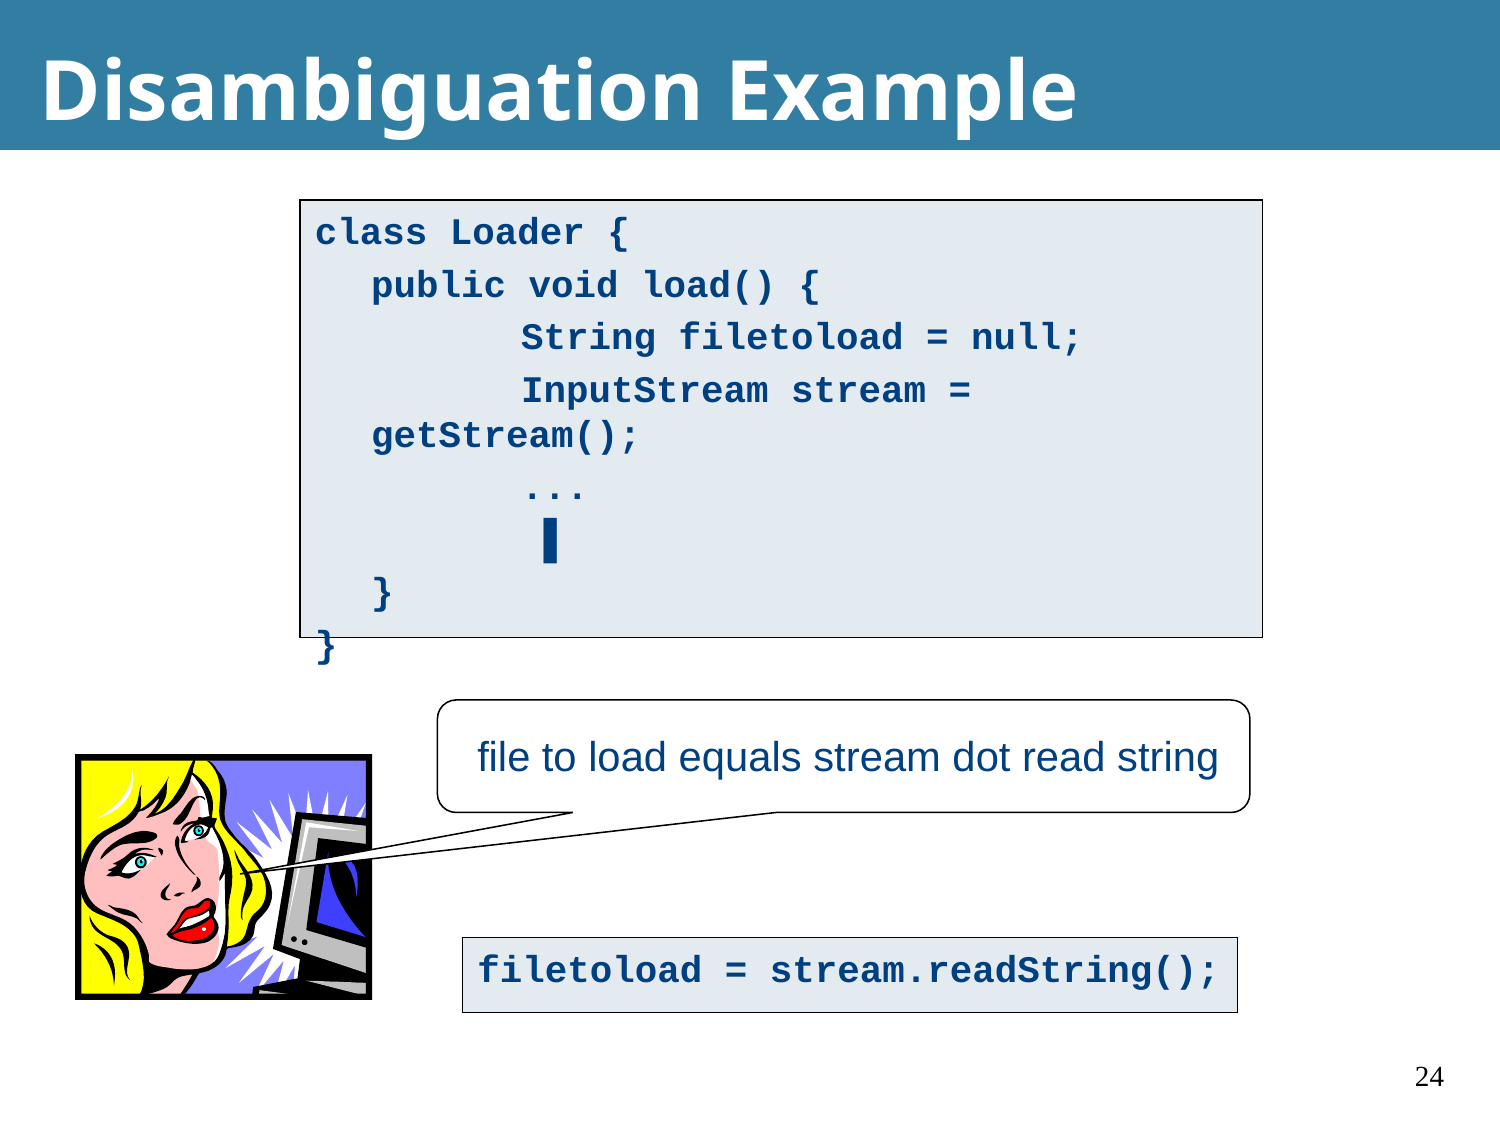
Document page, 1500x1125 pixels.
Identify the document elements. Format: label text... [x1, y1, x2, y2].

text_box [74, 699, 1250, 1000]
title Disambiguation Example [24, 12, 1488, 163]
text_box class Loader { public void load() { String filetoload = null; InputStream stream = getStream(); ... ▌ } } [299, 199, 1263, 638]
text_box filetoload = stream.readString(); [462, 1000, 1238, 1013]
